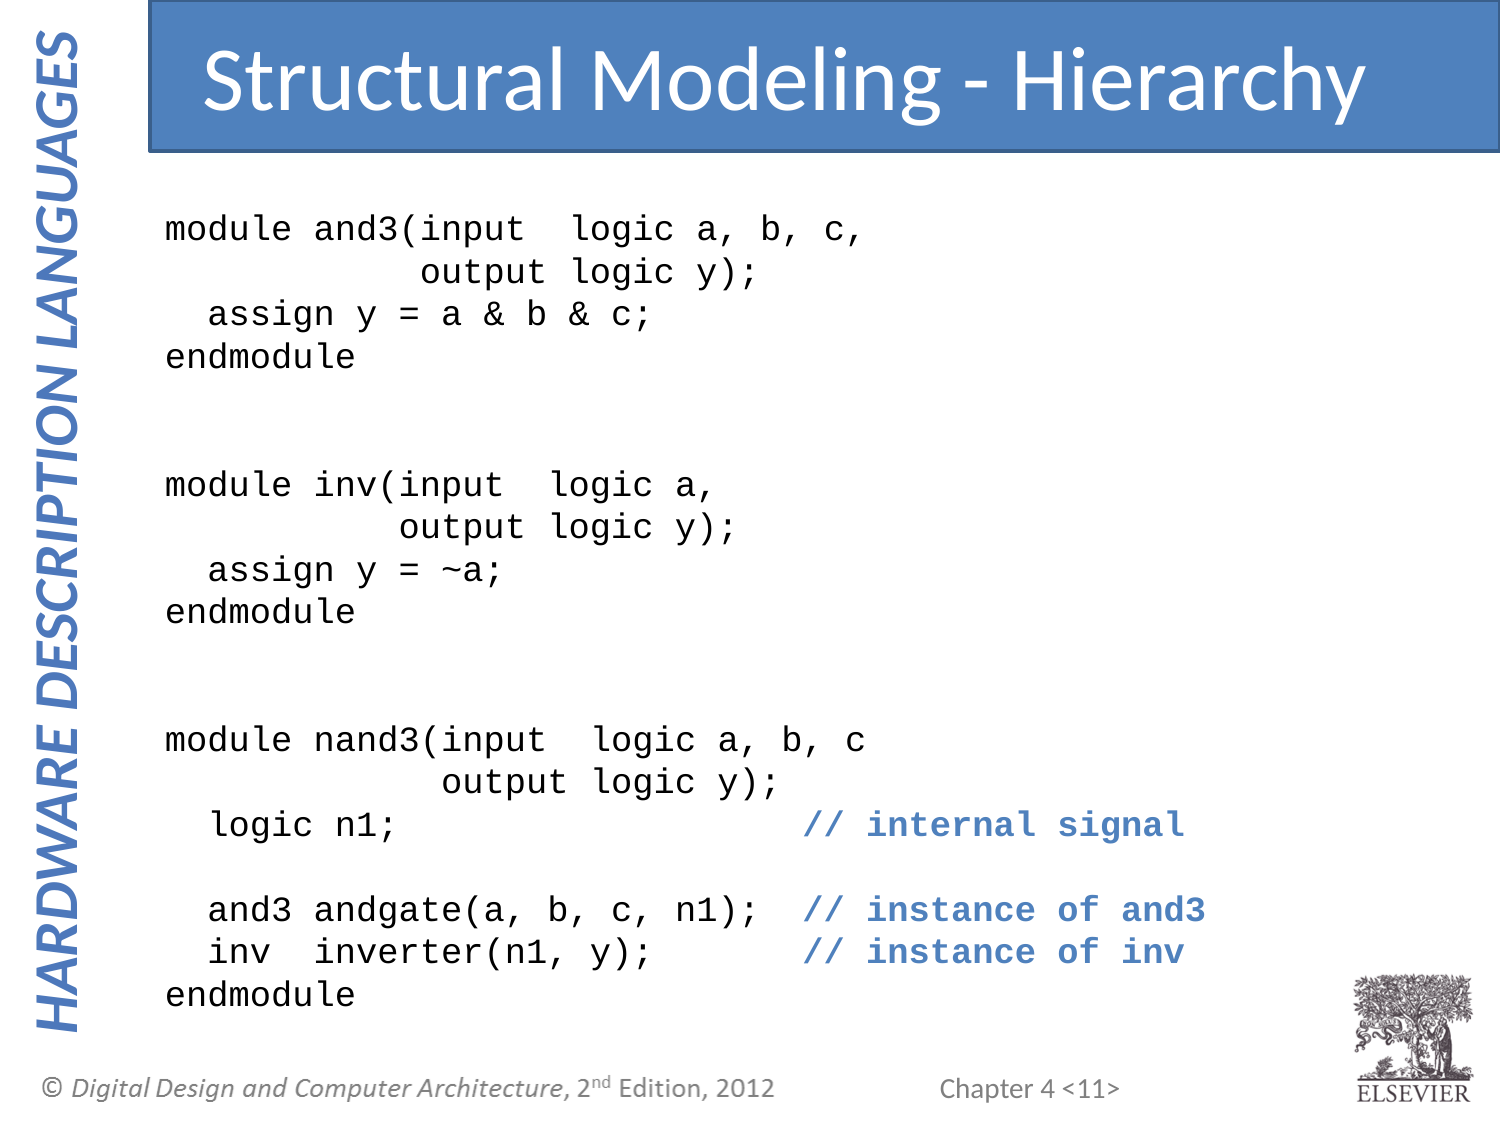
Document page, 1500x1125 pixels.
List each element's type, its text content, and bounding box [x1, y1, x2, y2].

picture [0, 0, 1500, 1125]
text_box Structural Modeling - Hierarchy [187, 11, 1488, 136]
text_box module and3(input logic a, b, c, output logic y); assign y = a & b & c; endmodule module inv(input logic a, output logic y); assign y = ~a; endmodule module nand3(input logic a, b, c output logic y); logic n1; // internal signal and3 andgate(a, b, c, n1); // instance of and3 inv inverter(n1, y); // instance of inv endmodule [150, 198, 1500, 1021]
text_box [112, 200, 1438, 1050]
